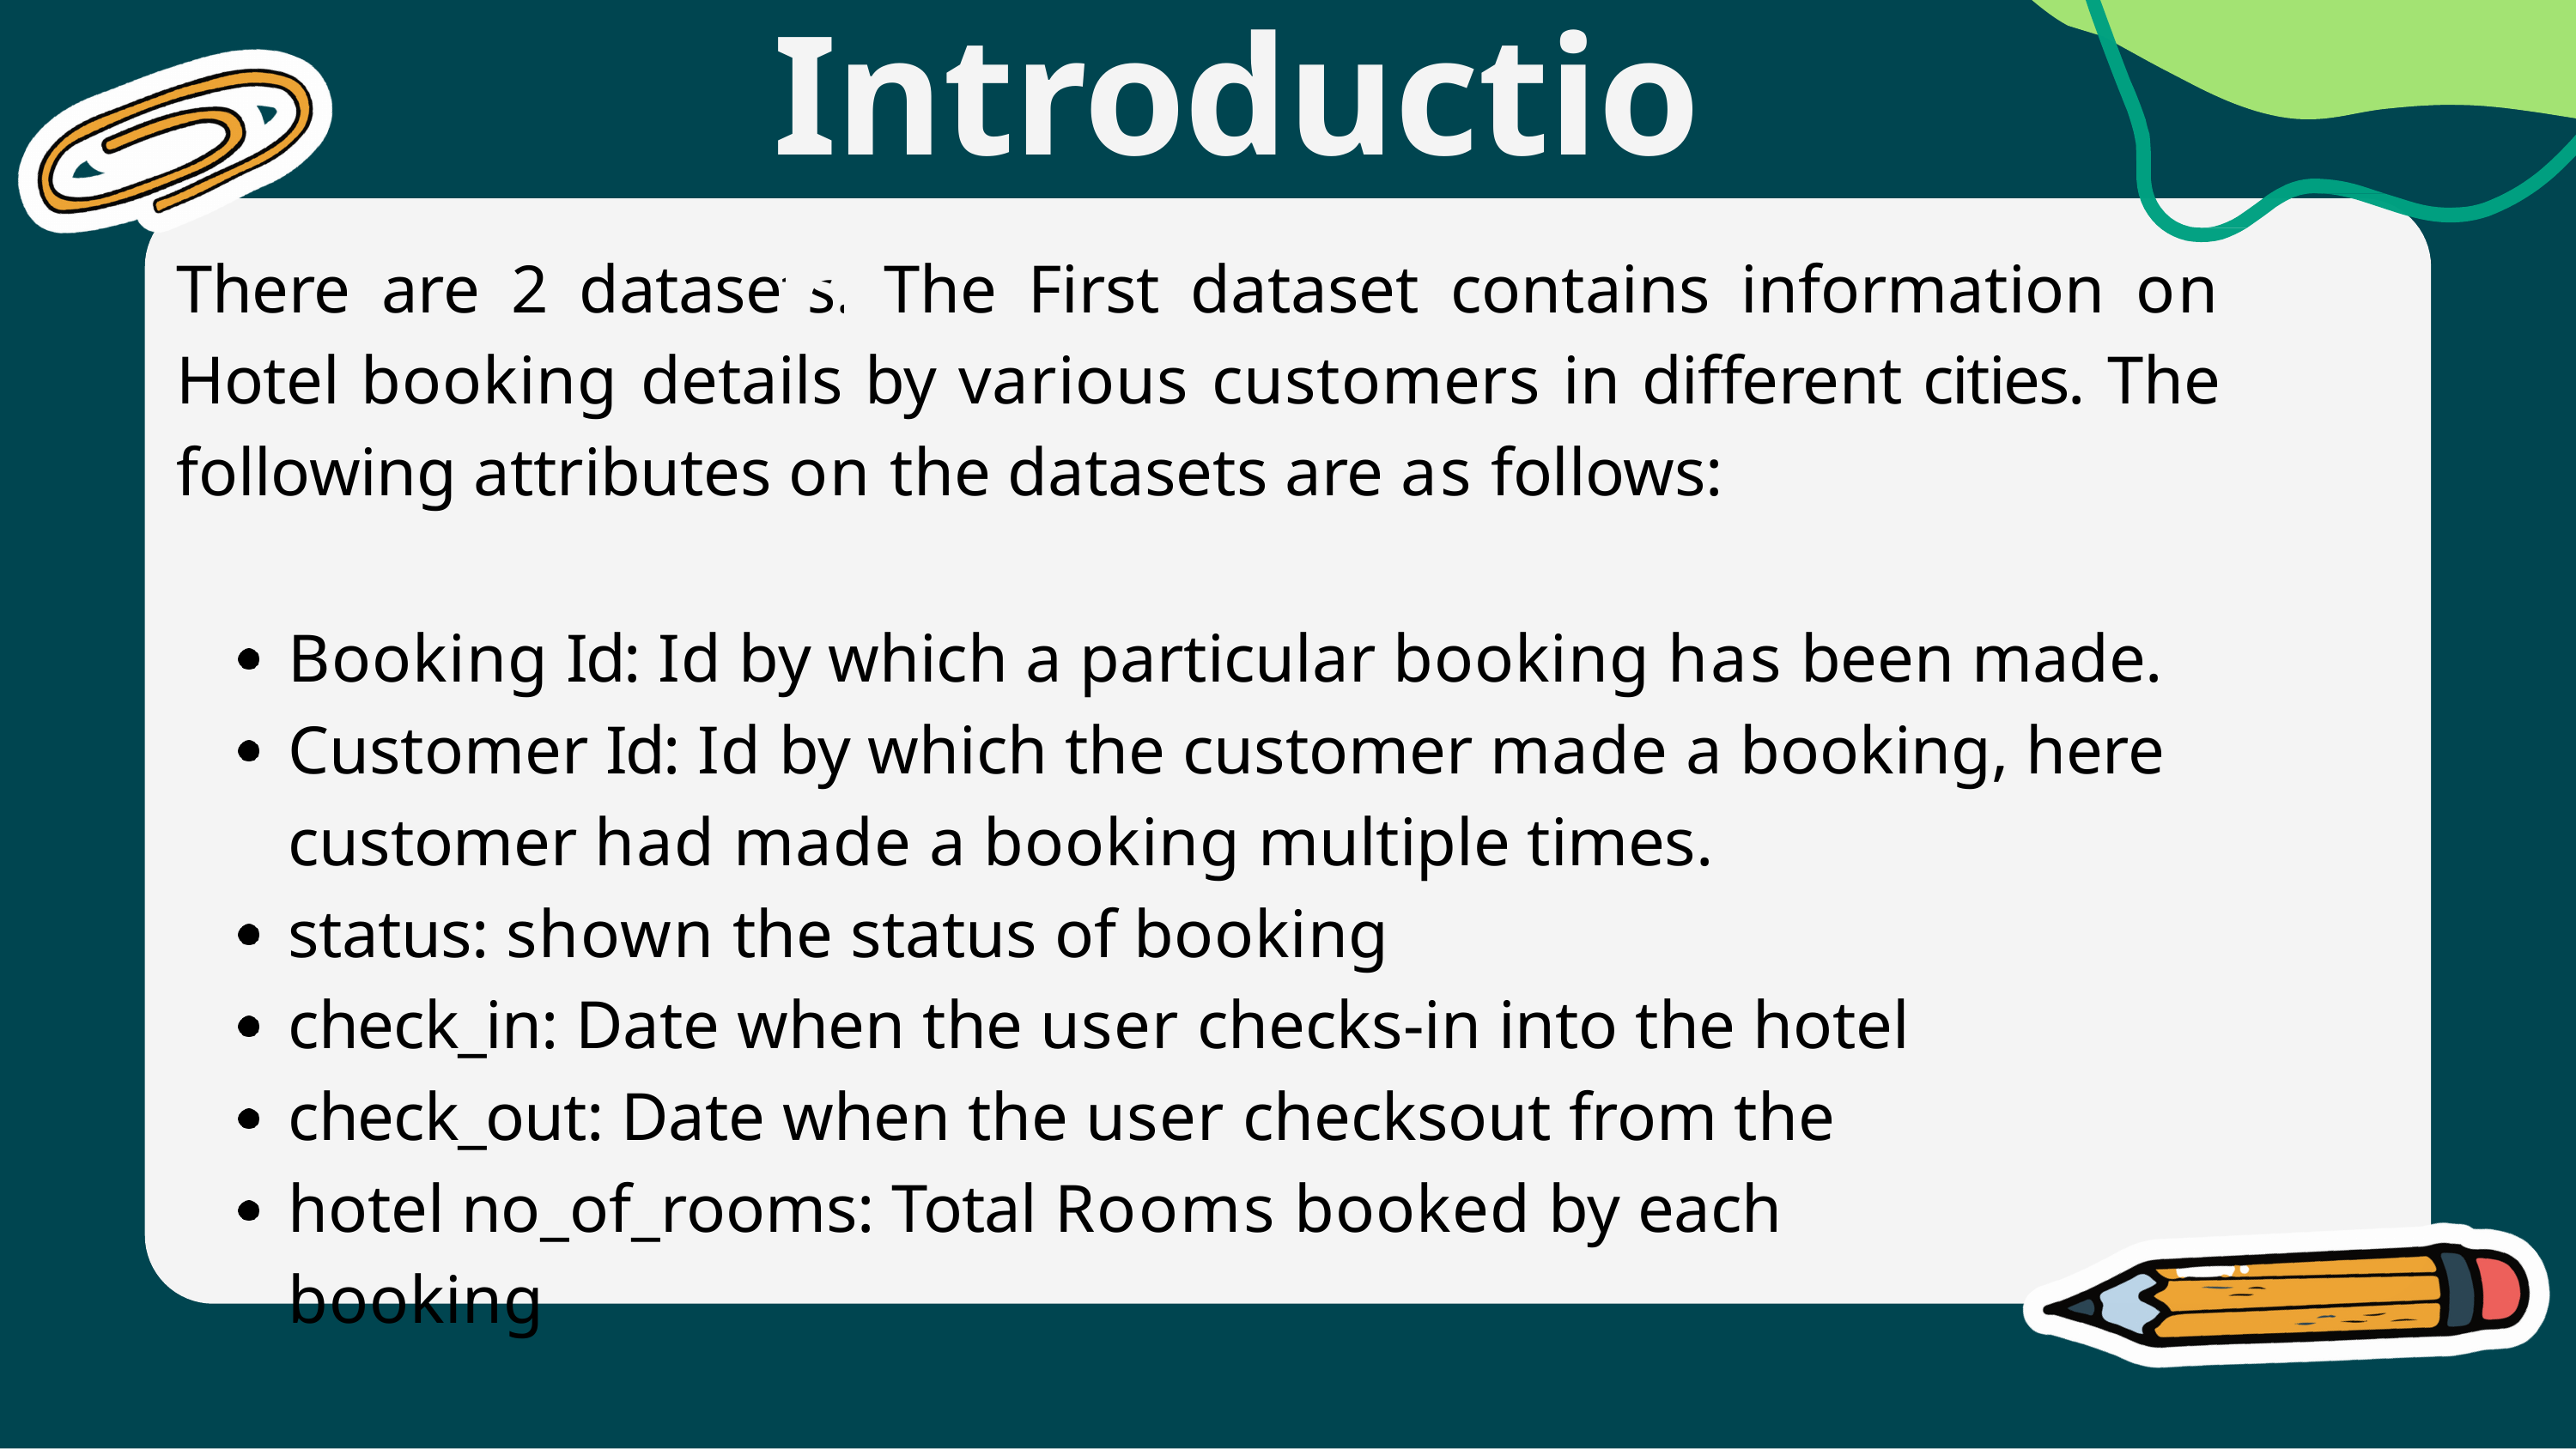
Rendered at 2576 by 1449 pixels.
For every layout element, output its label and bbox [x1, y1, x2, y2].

text_box [0, 0, 2576, 1449]
